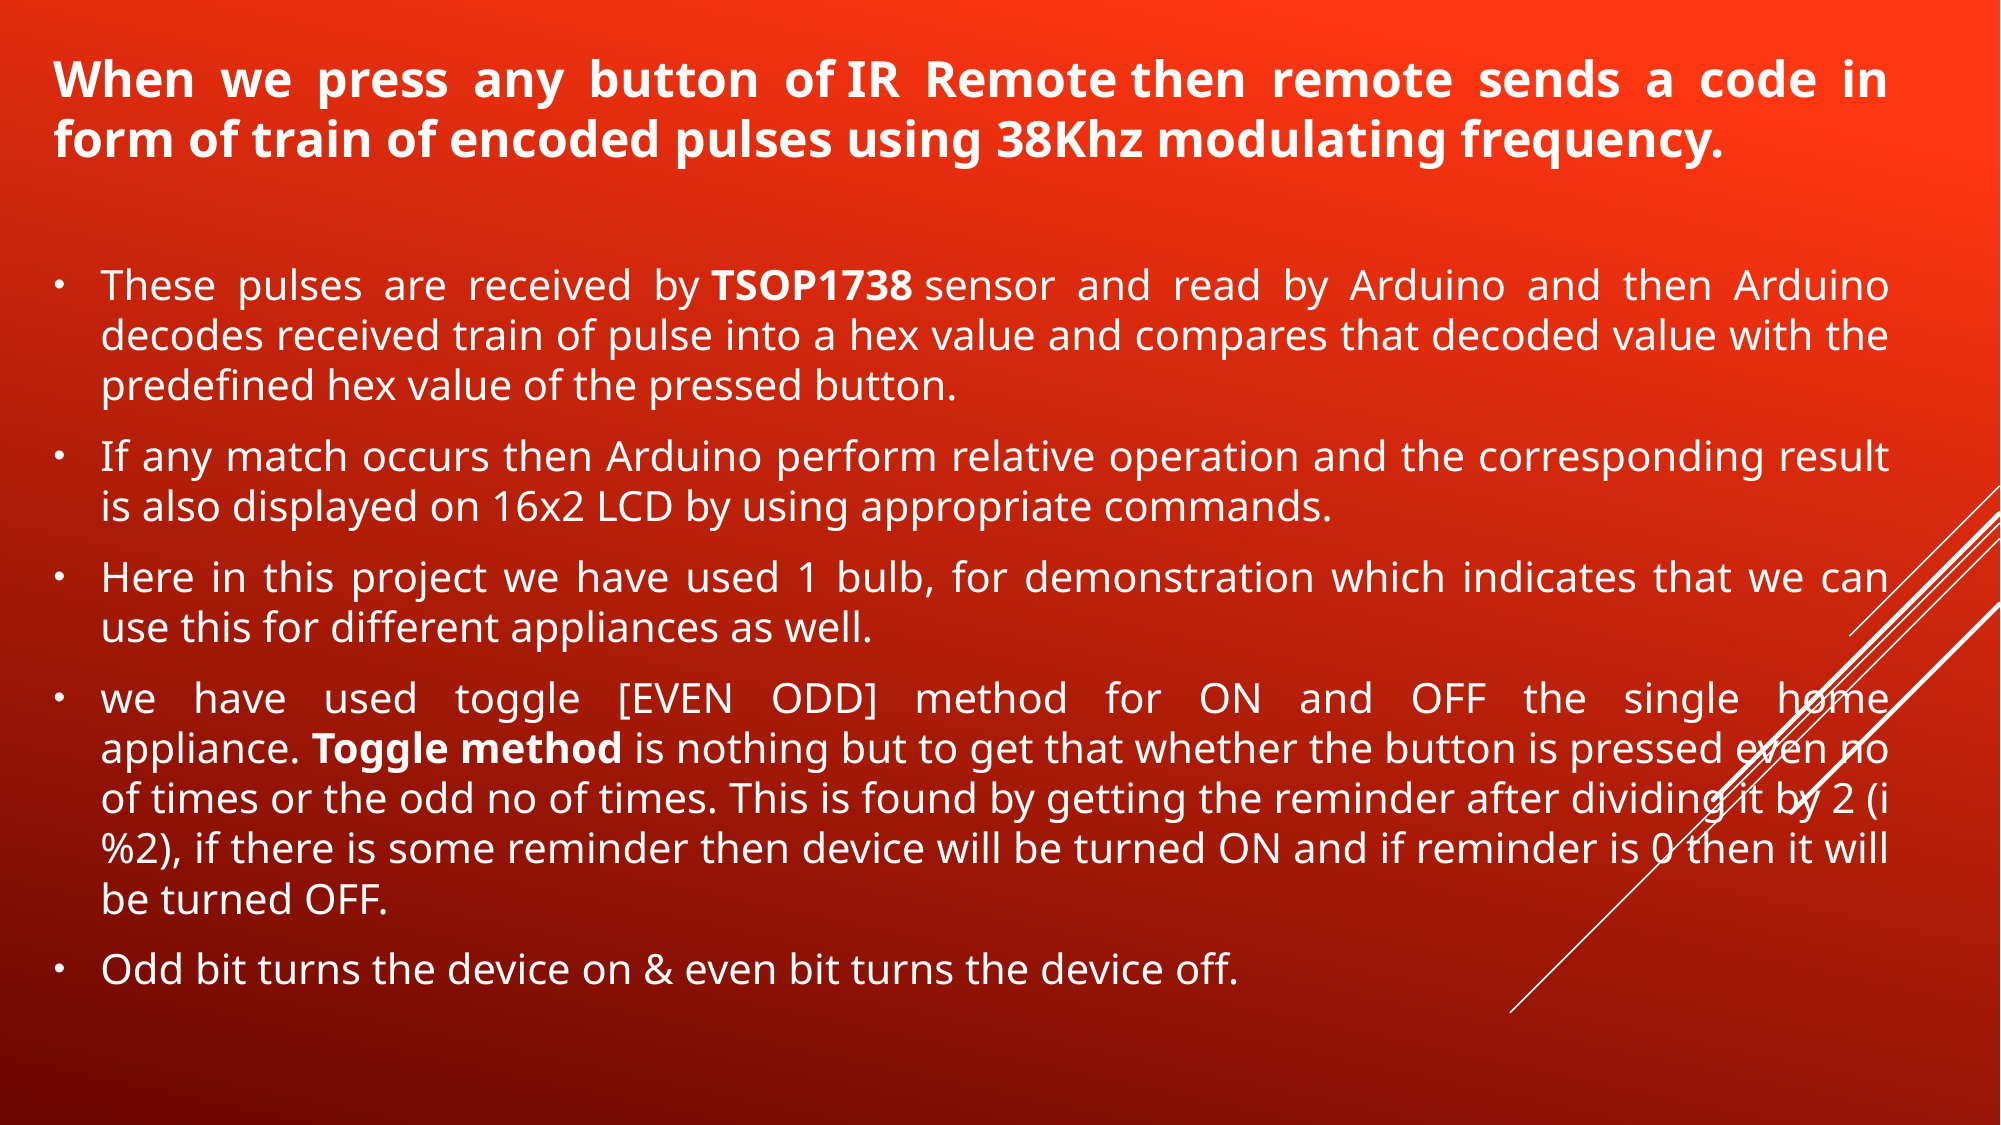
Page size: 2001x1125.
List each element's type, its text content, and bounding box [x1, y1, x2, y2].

list When we press any button of IR Remote then remote sends a code in form of train of encoded pulses using 38Khz modulating frequency. These pulses are received by TSOP1738 sensor and read by Arduino and then Arduino decodes received train of pulse into a hex value and compares that decoded value with the predefined hex value of the pressed button. If any match occurs then Arduino perform relative operation and the corresponding result is also displayed on 16x2 LCD by using appropriate commands. Here in this project we have used 1 bulb, for demonstration which indicates that we can use this for different appliances as well. we have used toggle [EVEN ODD] method for ON and OFF the single home appliance. Toggle method is nothing but to get that whether the button is pressed even no of times or the odd no of times. This is found by getting the reminder after dividing it by 2 (i%2), if there is some reminder then device will be turned ON and if reminder is 0 then it will be turned OFF. Odd bit turns the device on & even bit turns the device off. [38, 11, 1906, 1100]
